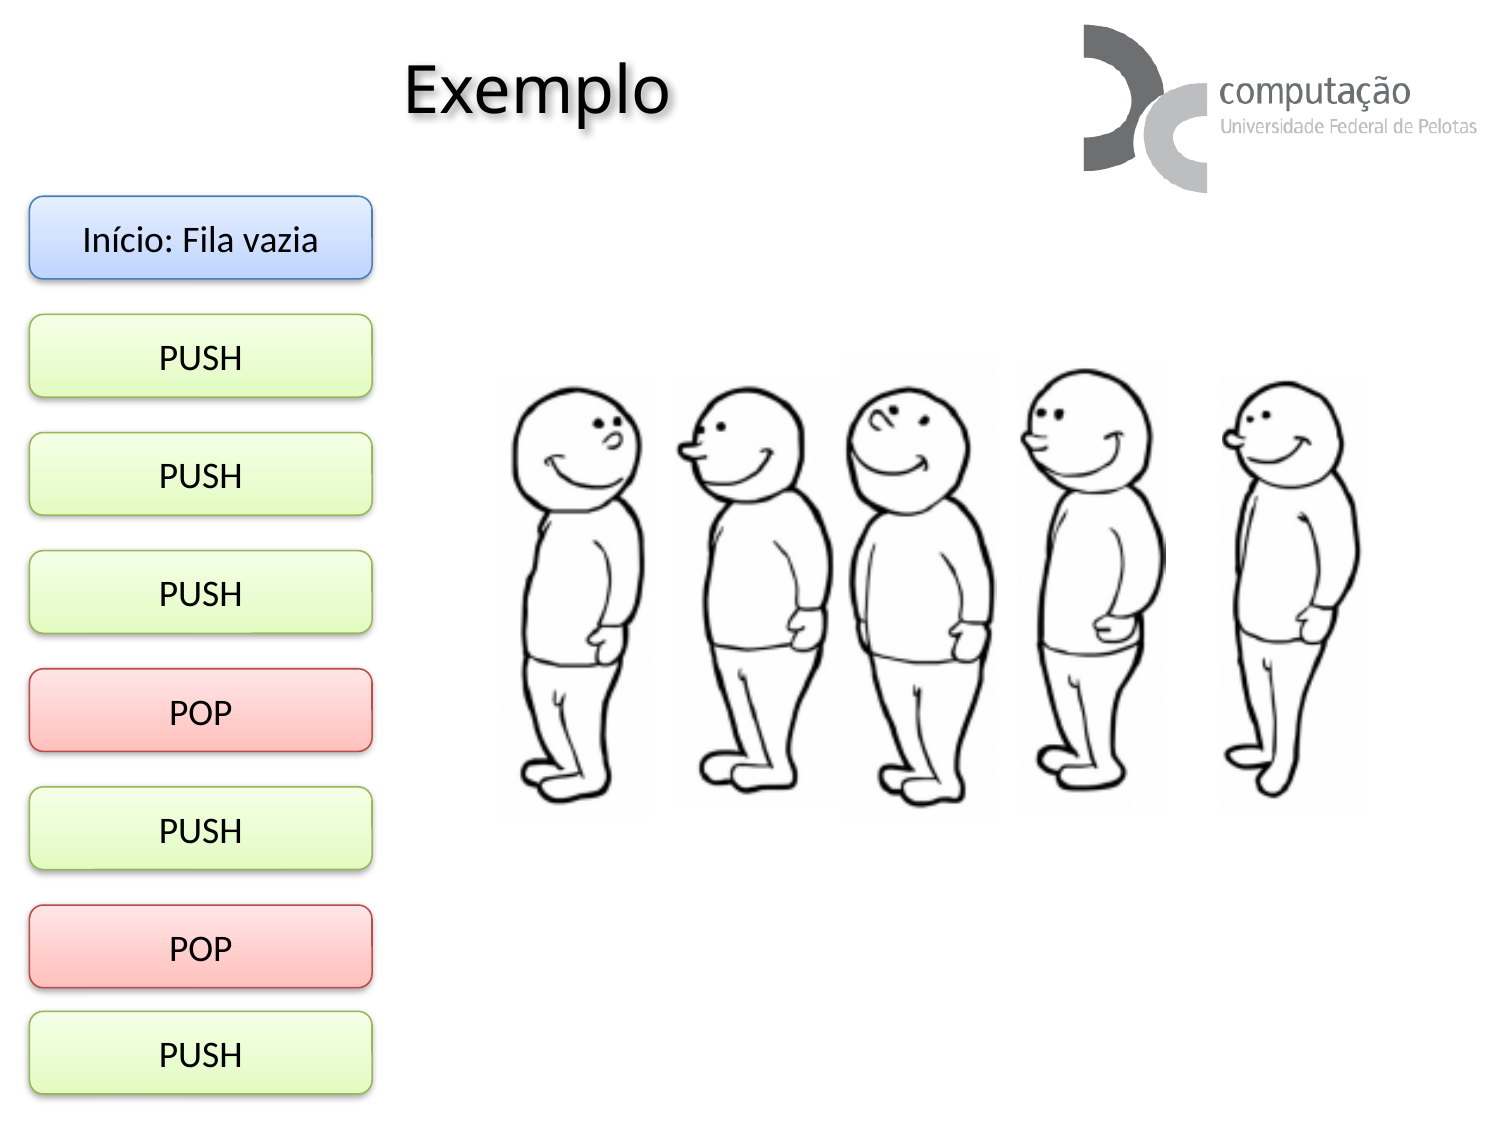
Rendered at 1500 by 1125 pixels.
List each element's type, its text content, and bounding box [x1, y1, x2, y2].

picture [1018, 359, 1166, 815]
picture [500, 377, 650, 821]
text_box PUSH [28, 431, 373, 516]
text_box PUSH [28, 1010, 373, 1095]
text_box PUSH [28, 786, 373, 871]
text_box POP [28, 904, 373, 989]
title Exemplo [0, 23, 1075, 149]
text_box PUSH [28, 313, 373, 398]
text_box PUSH [28, 549, 373, 635]
text_box POP [28, 667, 373, 753]
picture [674, 351, 997, 823]
picture [1077, 20, 1480, 197]
picture [1222, 375, 1365, 817]
text_box Início: Fila vazia [28, 195, 373, 280]
